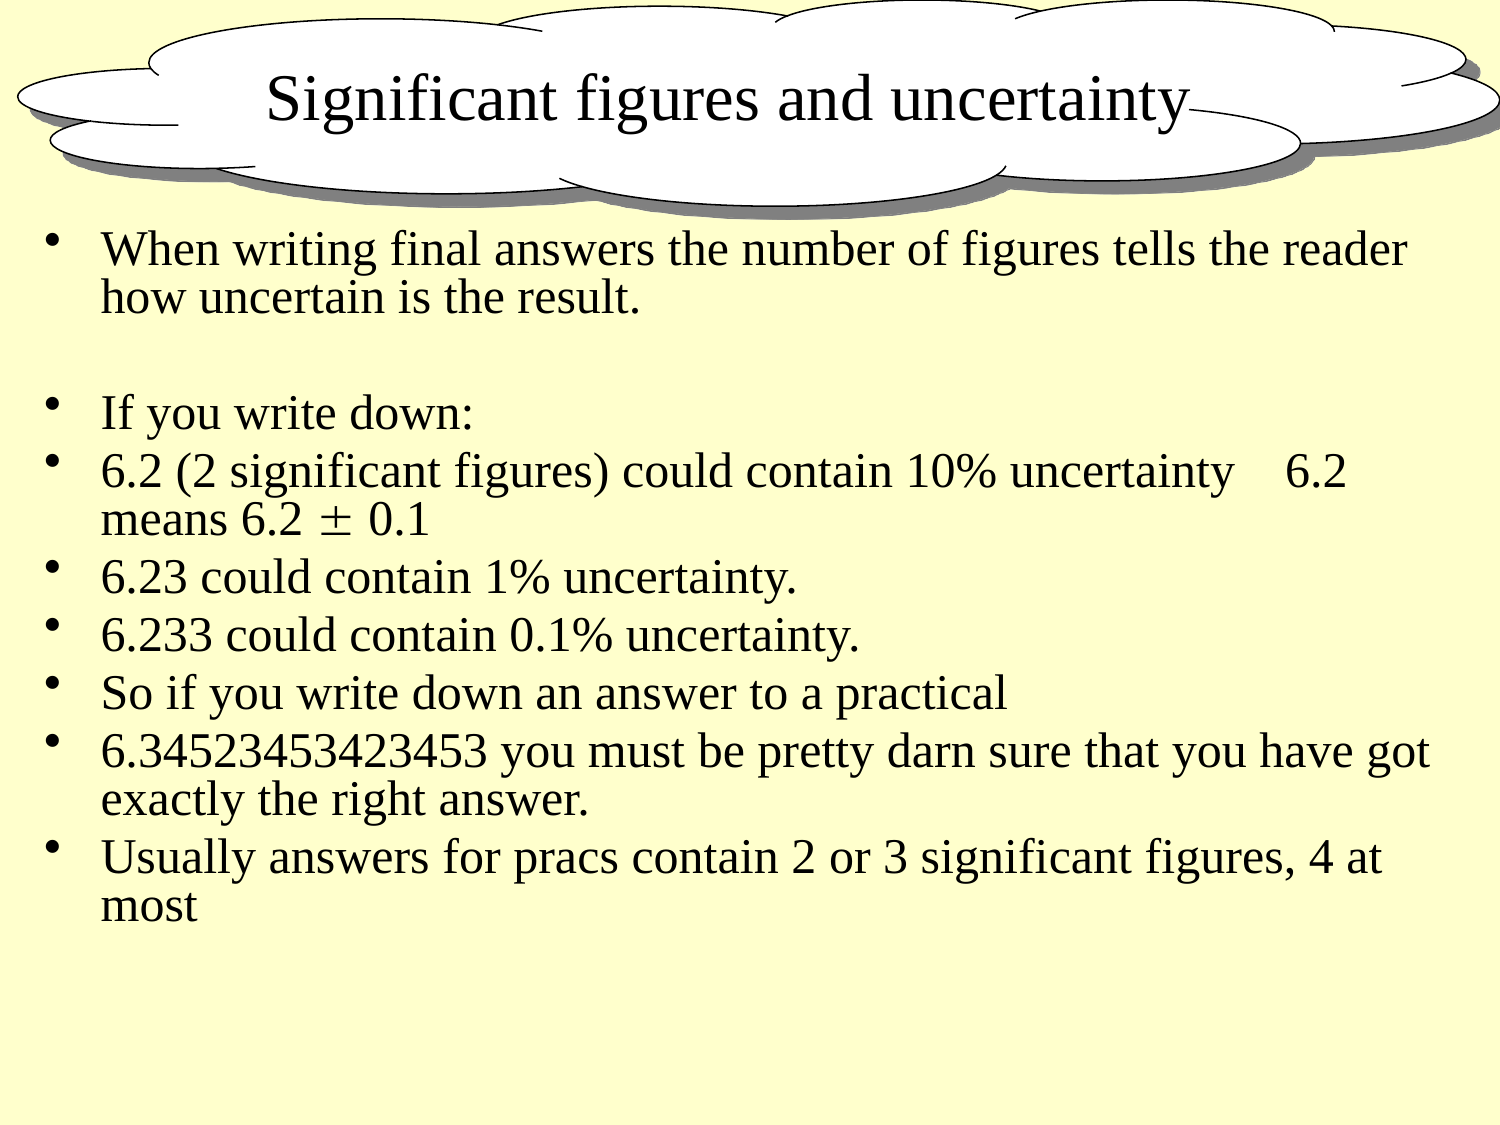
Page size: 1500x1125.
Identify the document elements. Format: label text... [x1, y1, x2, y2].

text_box [1460, 50, 1466, 69]
text_box [1460, 75, 1500, 125]
list When writing final answers the number of figures tells the reader how uncertain is the result. If you write down: 6.2 (2 significant figures) could contain 10% uncertainty 6.2 means 6.2  0.1 6.23 could contain 1% uncertainty. 6.233 could contain 0.1% uncertainty. So if you write down an answer to a practical 6.34523453423453 you must be pretty darn sure that you have got exactly the right answer. Usually answers for pracs contain 2 or 3 significant figures, 4 at most [29, 219, 1500, 1125]
text_box [587, 188, 963, 207]
text_box [322, 188, 570, 194]
title Significant figures and uncertainty [0, 0, 1460, 188]
